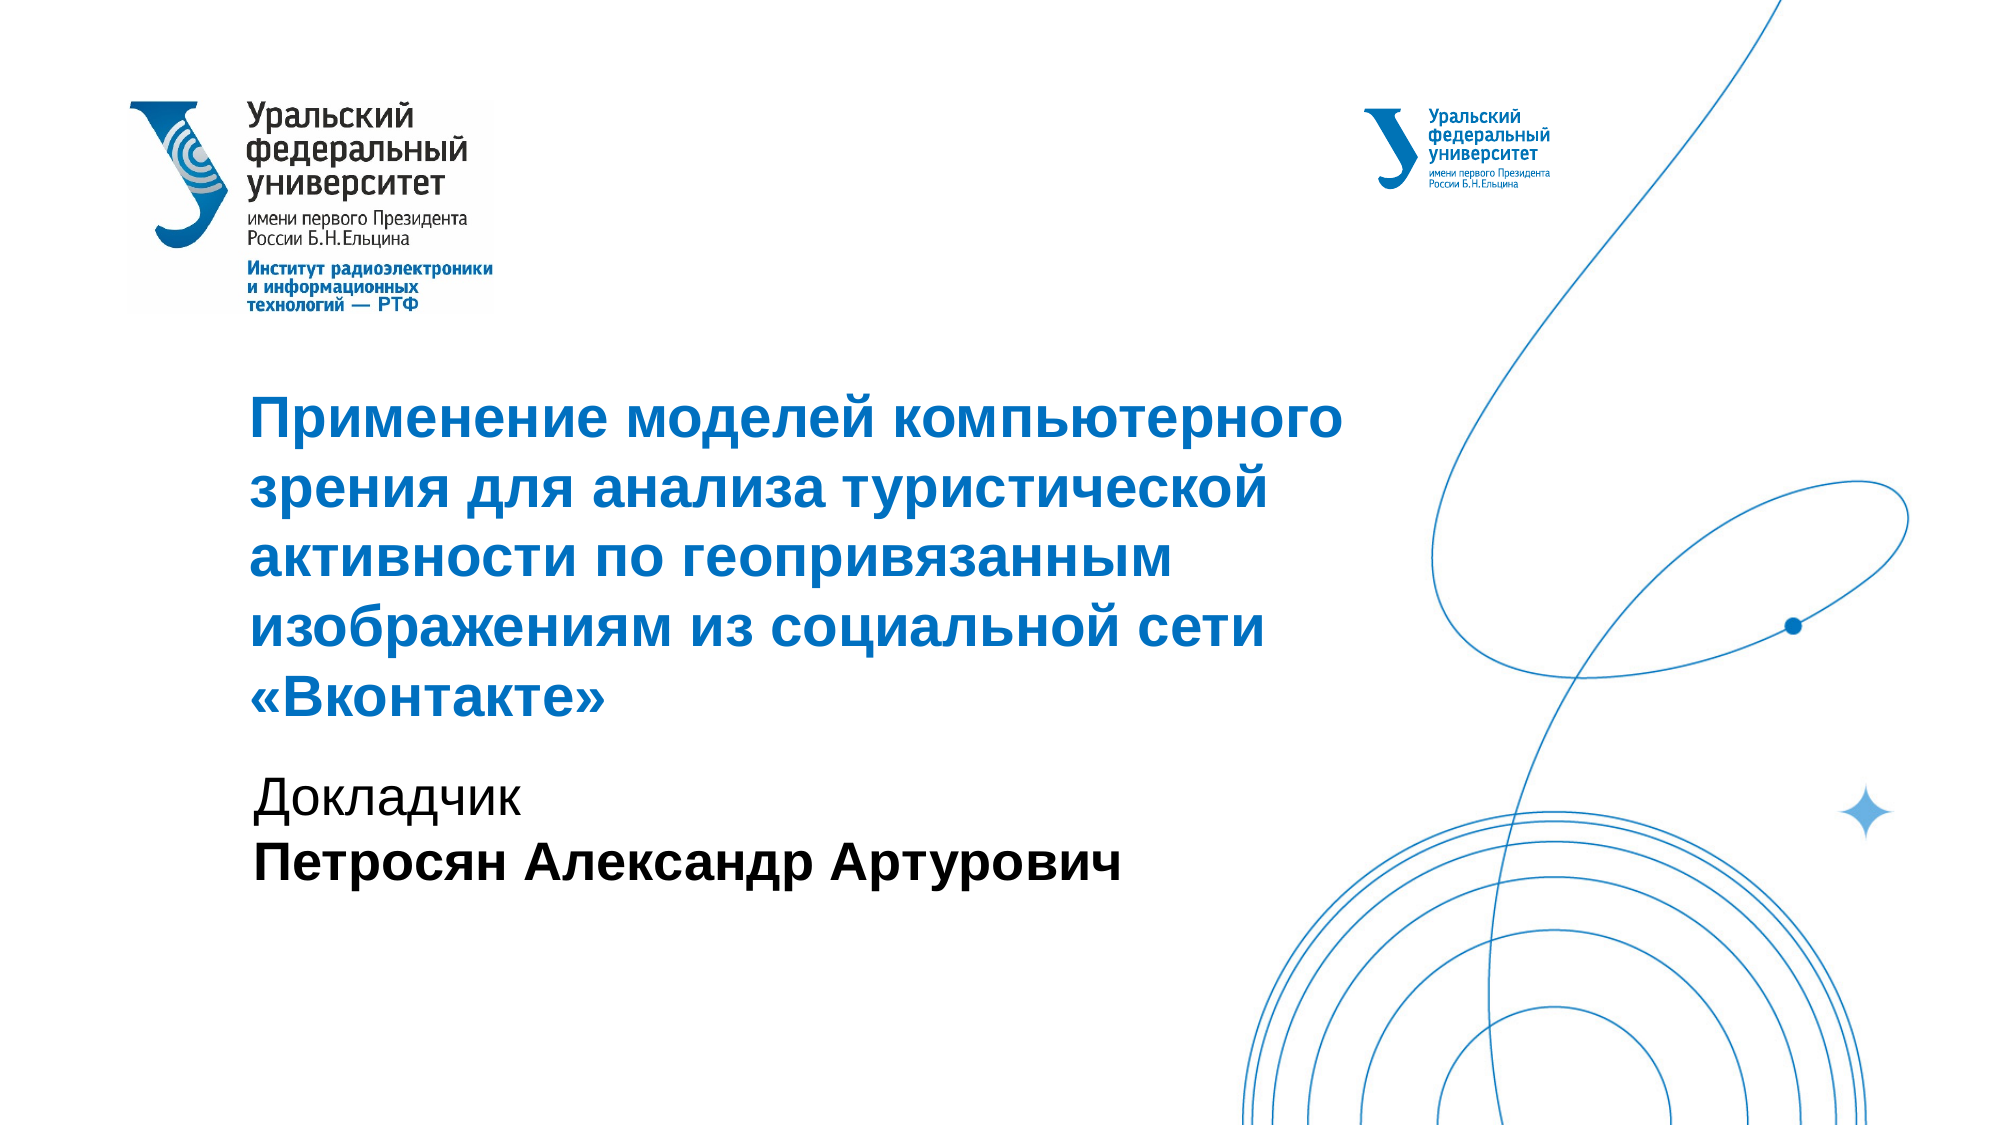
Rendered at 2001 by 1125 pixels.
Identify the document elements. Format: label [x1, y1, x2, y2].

text_box [1363, 107, 1551, 191]
picture [7, 0, 2000, 1125]
